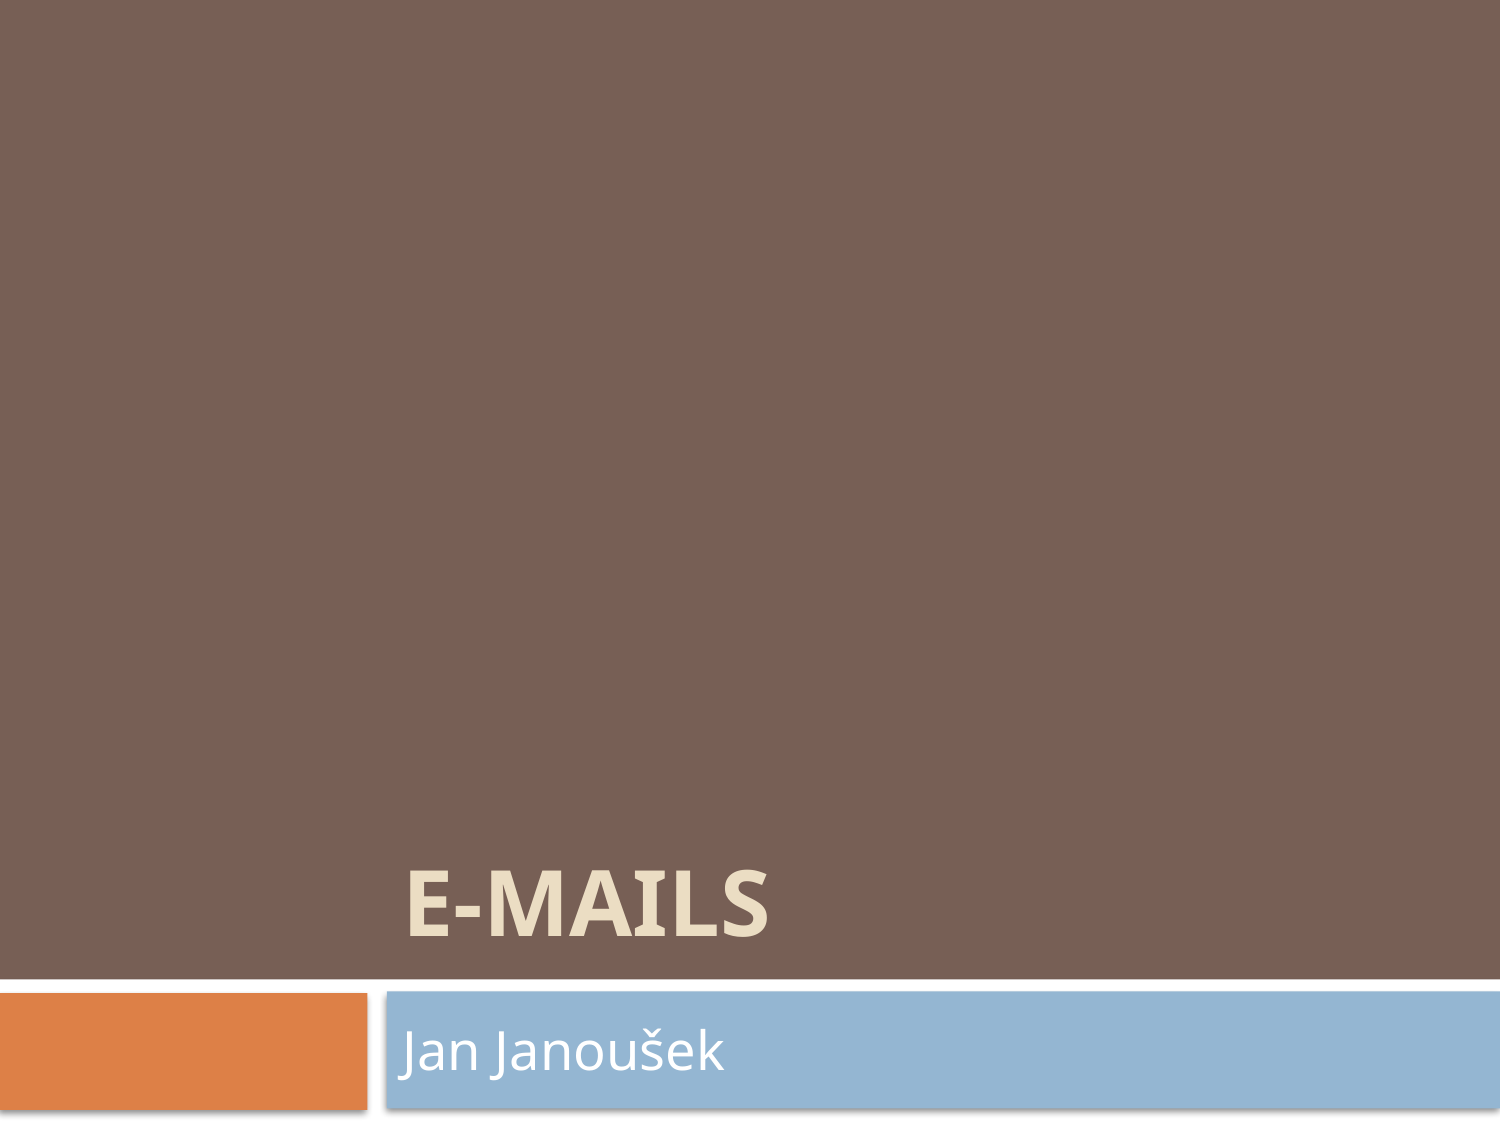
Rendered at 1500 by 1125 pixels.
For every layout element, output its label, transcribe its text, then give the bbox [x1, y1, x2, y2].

subtitle Jan Janoušek [387, 992, 1488, 1105]
title E-mails [387, 515, 1450, 963]
